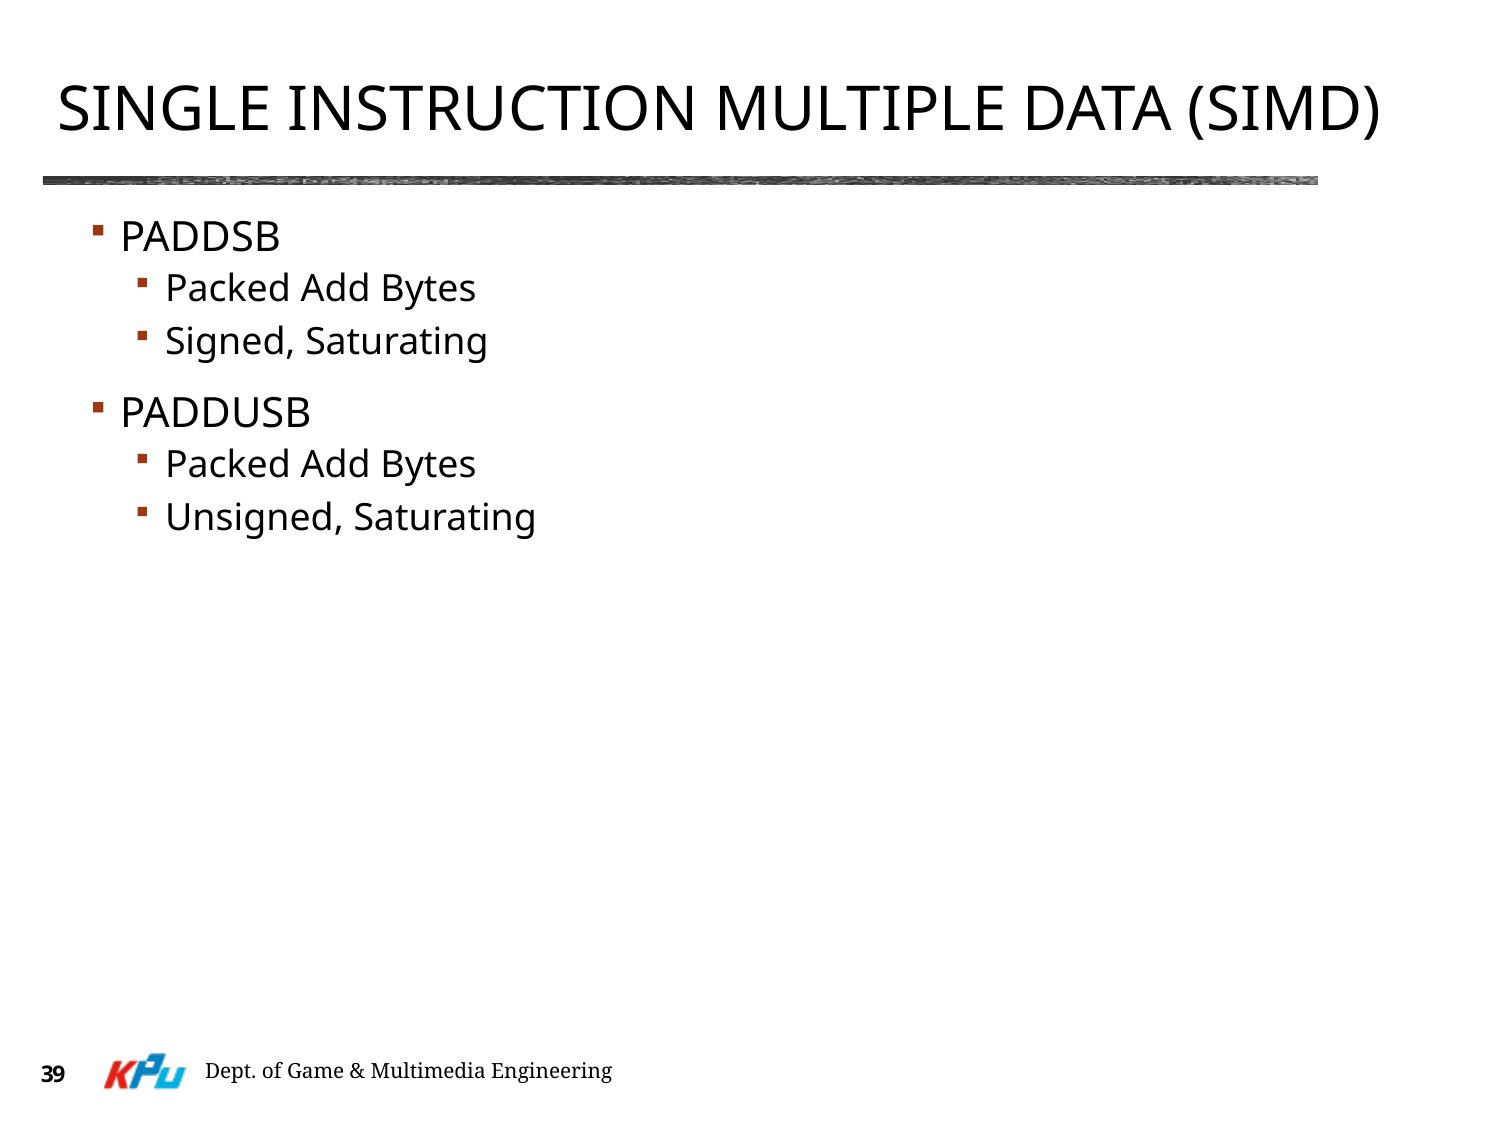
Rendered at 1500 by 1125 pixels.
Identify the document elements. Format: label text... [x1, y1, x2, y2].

footer Dept. of Game & Multimedia Engineering [190, 1047, 879, 1103]
slide_number 39 [13, 1044, 93, 1105]
list PADDSB Packed Add Bytes Signed, Saturating PADDUSB Packed Add Bytes Unsigned, Saturating [75, 208, 1424, 1047]
title Single Instruction Multiple Data (Simd) [42, 39, 1458, 182]
picture [92, 1047, 191, 1120]
